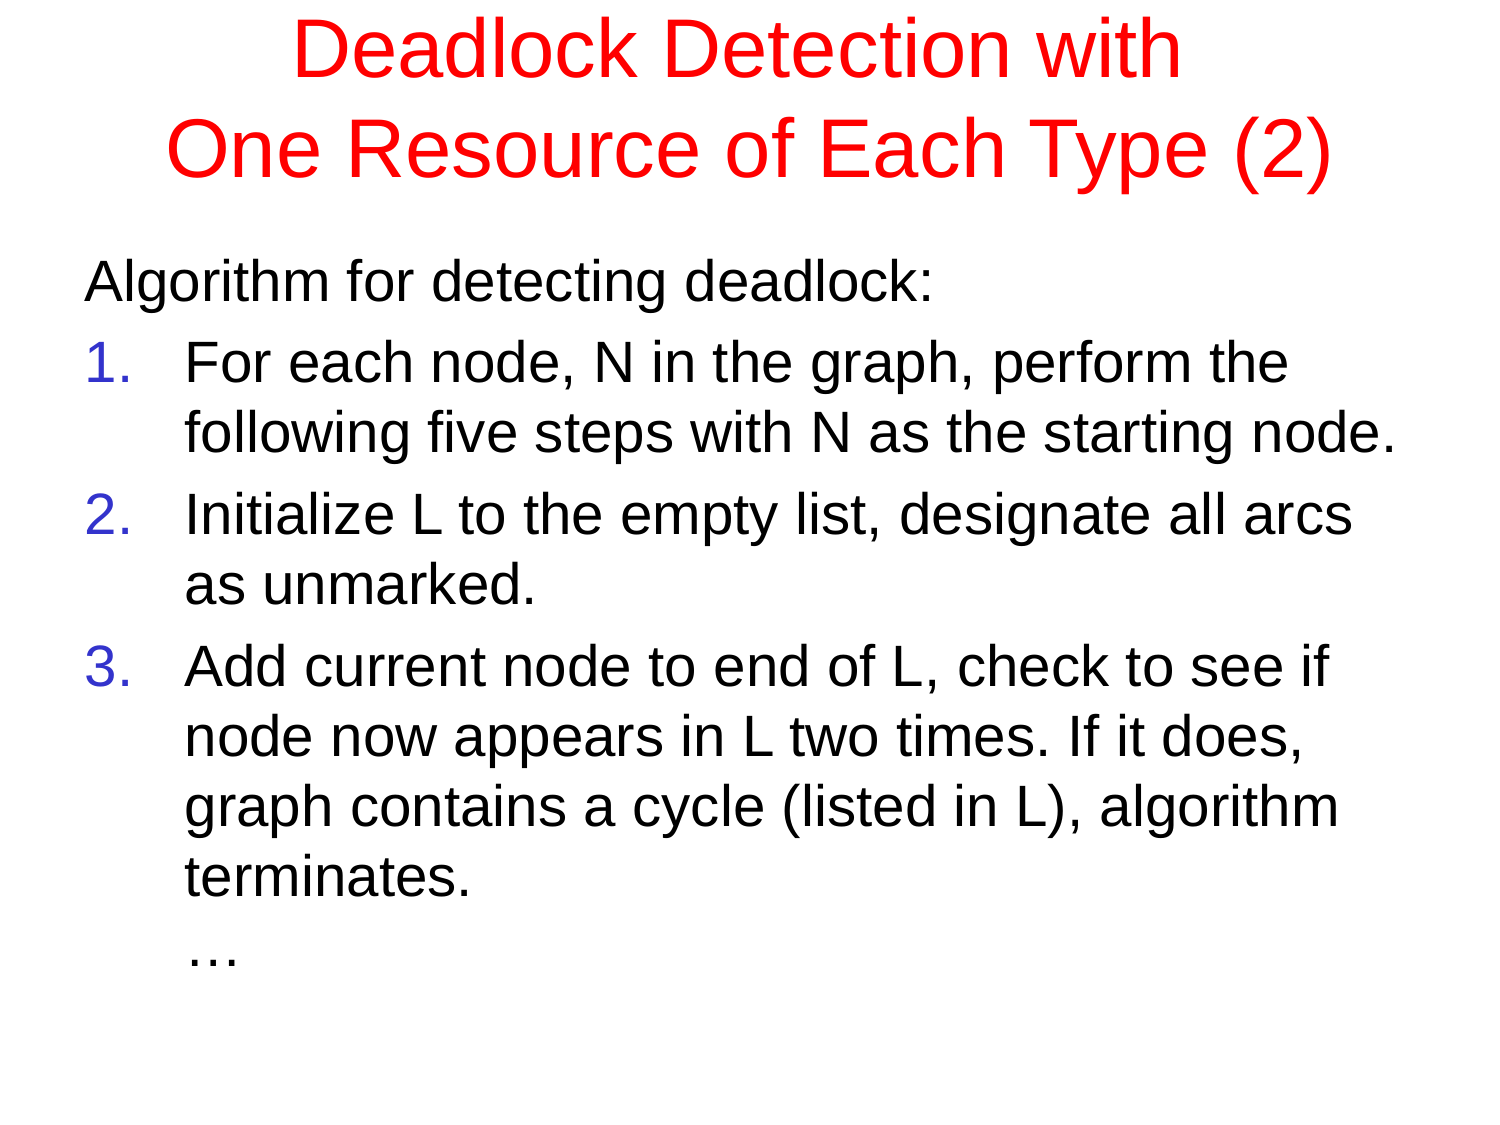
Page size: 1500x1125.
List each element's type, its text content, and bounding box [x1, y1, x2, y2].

list Algorithm for detecting deadlock: For each node, N in the graph, perform the following five steps with N as the starting node. Initialize L to the empty list, designate all arcs as unmarked. Add current node to end of L, check to see if node now appears in L two times. If it does, graph contains a cycle (listed in L), algorithm terminates. … [69, 235, 1434, 1013]
title Deadlock Detection with One Resource of Each Type (2) [0, 0, 1500, 188]
